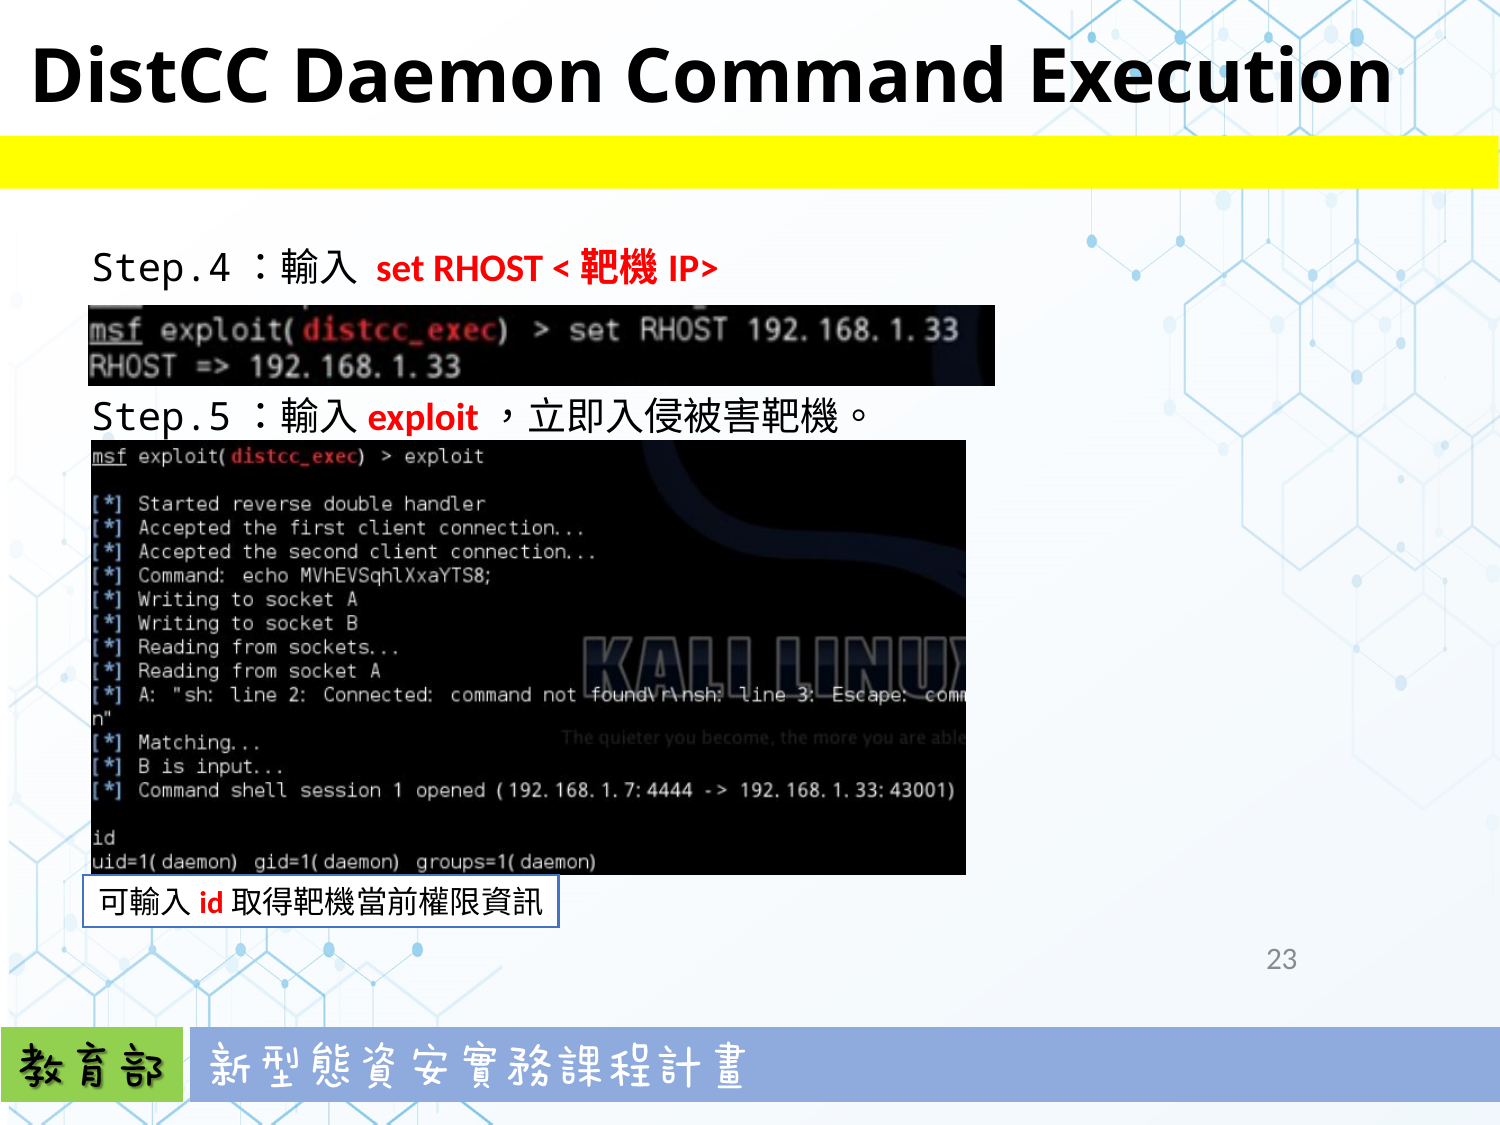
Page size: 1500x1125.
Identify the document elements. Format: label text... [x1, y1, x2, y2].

slide_number 23 [1237, 925, 1313, 988]
text_box Step.5：輸入exploit，立即入侵被害靶機。 [79, 385, 933, 444]
text_box 可輸入id取得靶機當前權限資訊 [82, 874, 560, 928]
picture [0, 0, 1500, 1125]
text_box [0, 135, 1499, 189]
text_box DistCC Daemon Command Execution [14, 19, 1411, 125]
text_box Step.4：輸入 set RHOST <靶機IP> [79, 236, 1037, 295]
